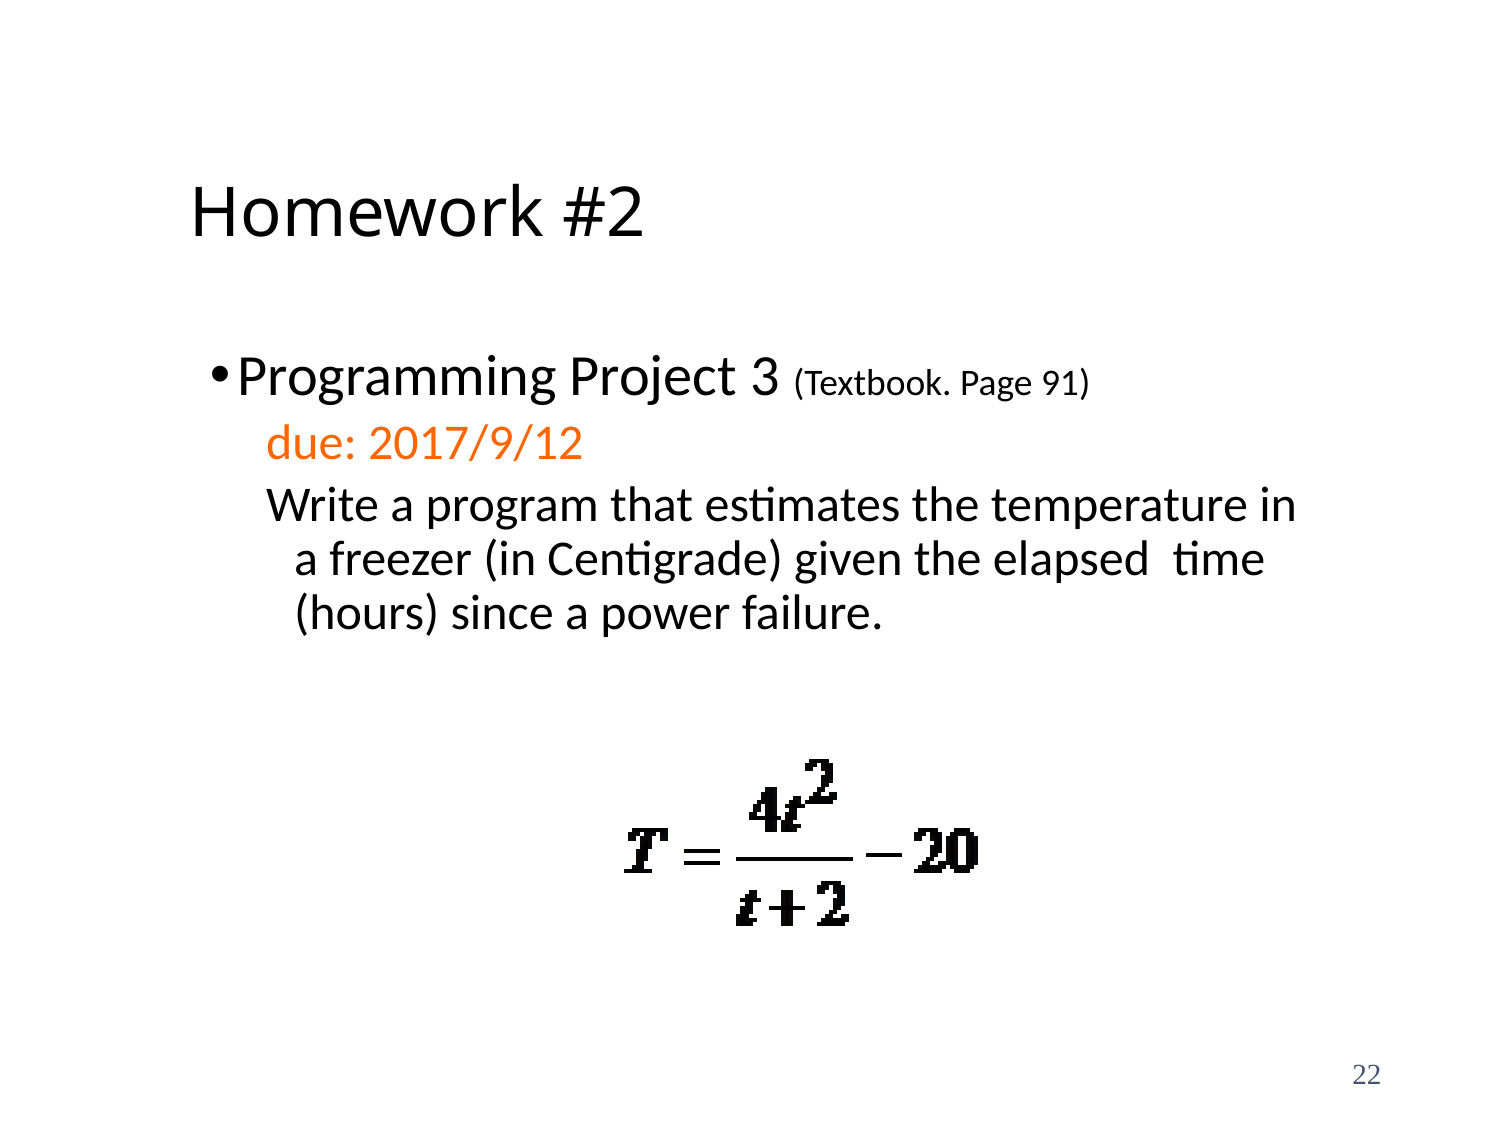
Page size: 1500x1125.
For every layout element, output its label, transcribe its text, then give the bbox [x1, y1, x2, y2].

list Programming Project 3 (Textbook. Page 91) due: 2017/9/12 Write a program that estimates the temperature in a freezer (in Centigrade) given the elapsed time (hours) since a power failure. [194, 338, 1329, 941]
title Homework #2 [174, 137, 1450, 291]
slide_number 22 [1059, 1042, 1397, 1103]
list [619, 739, 987, 939]
